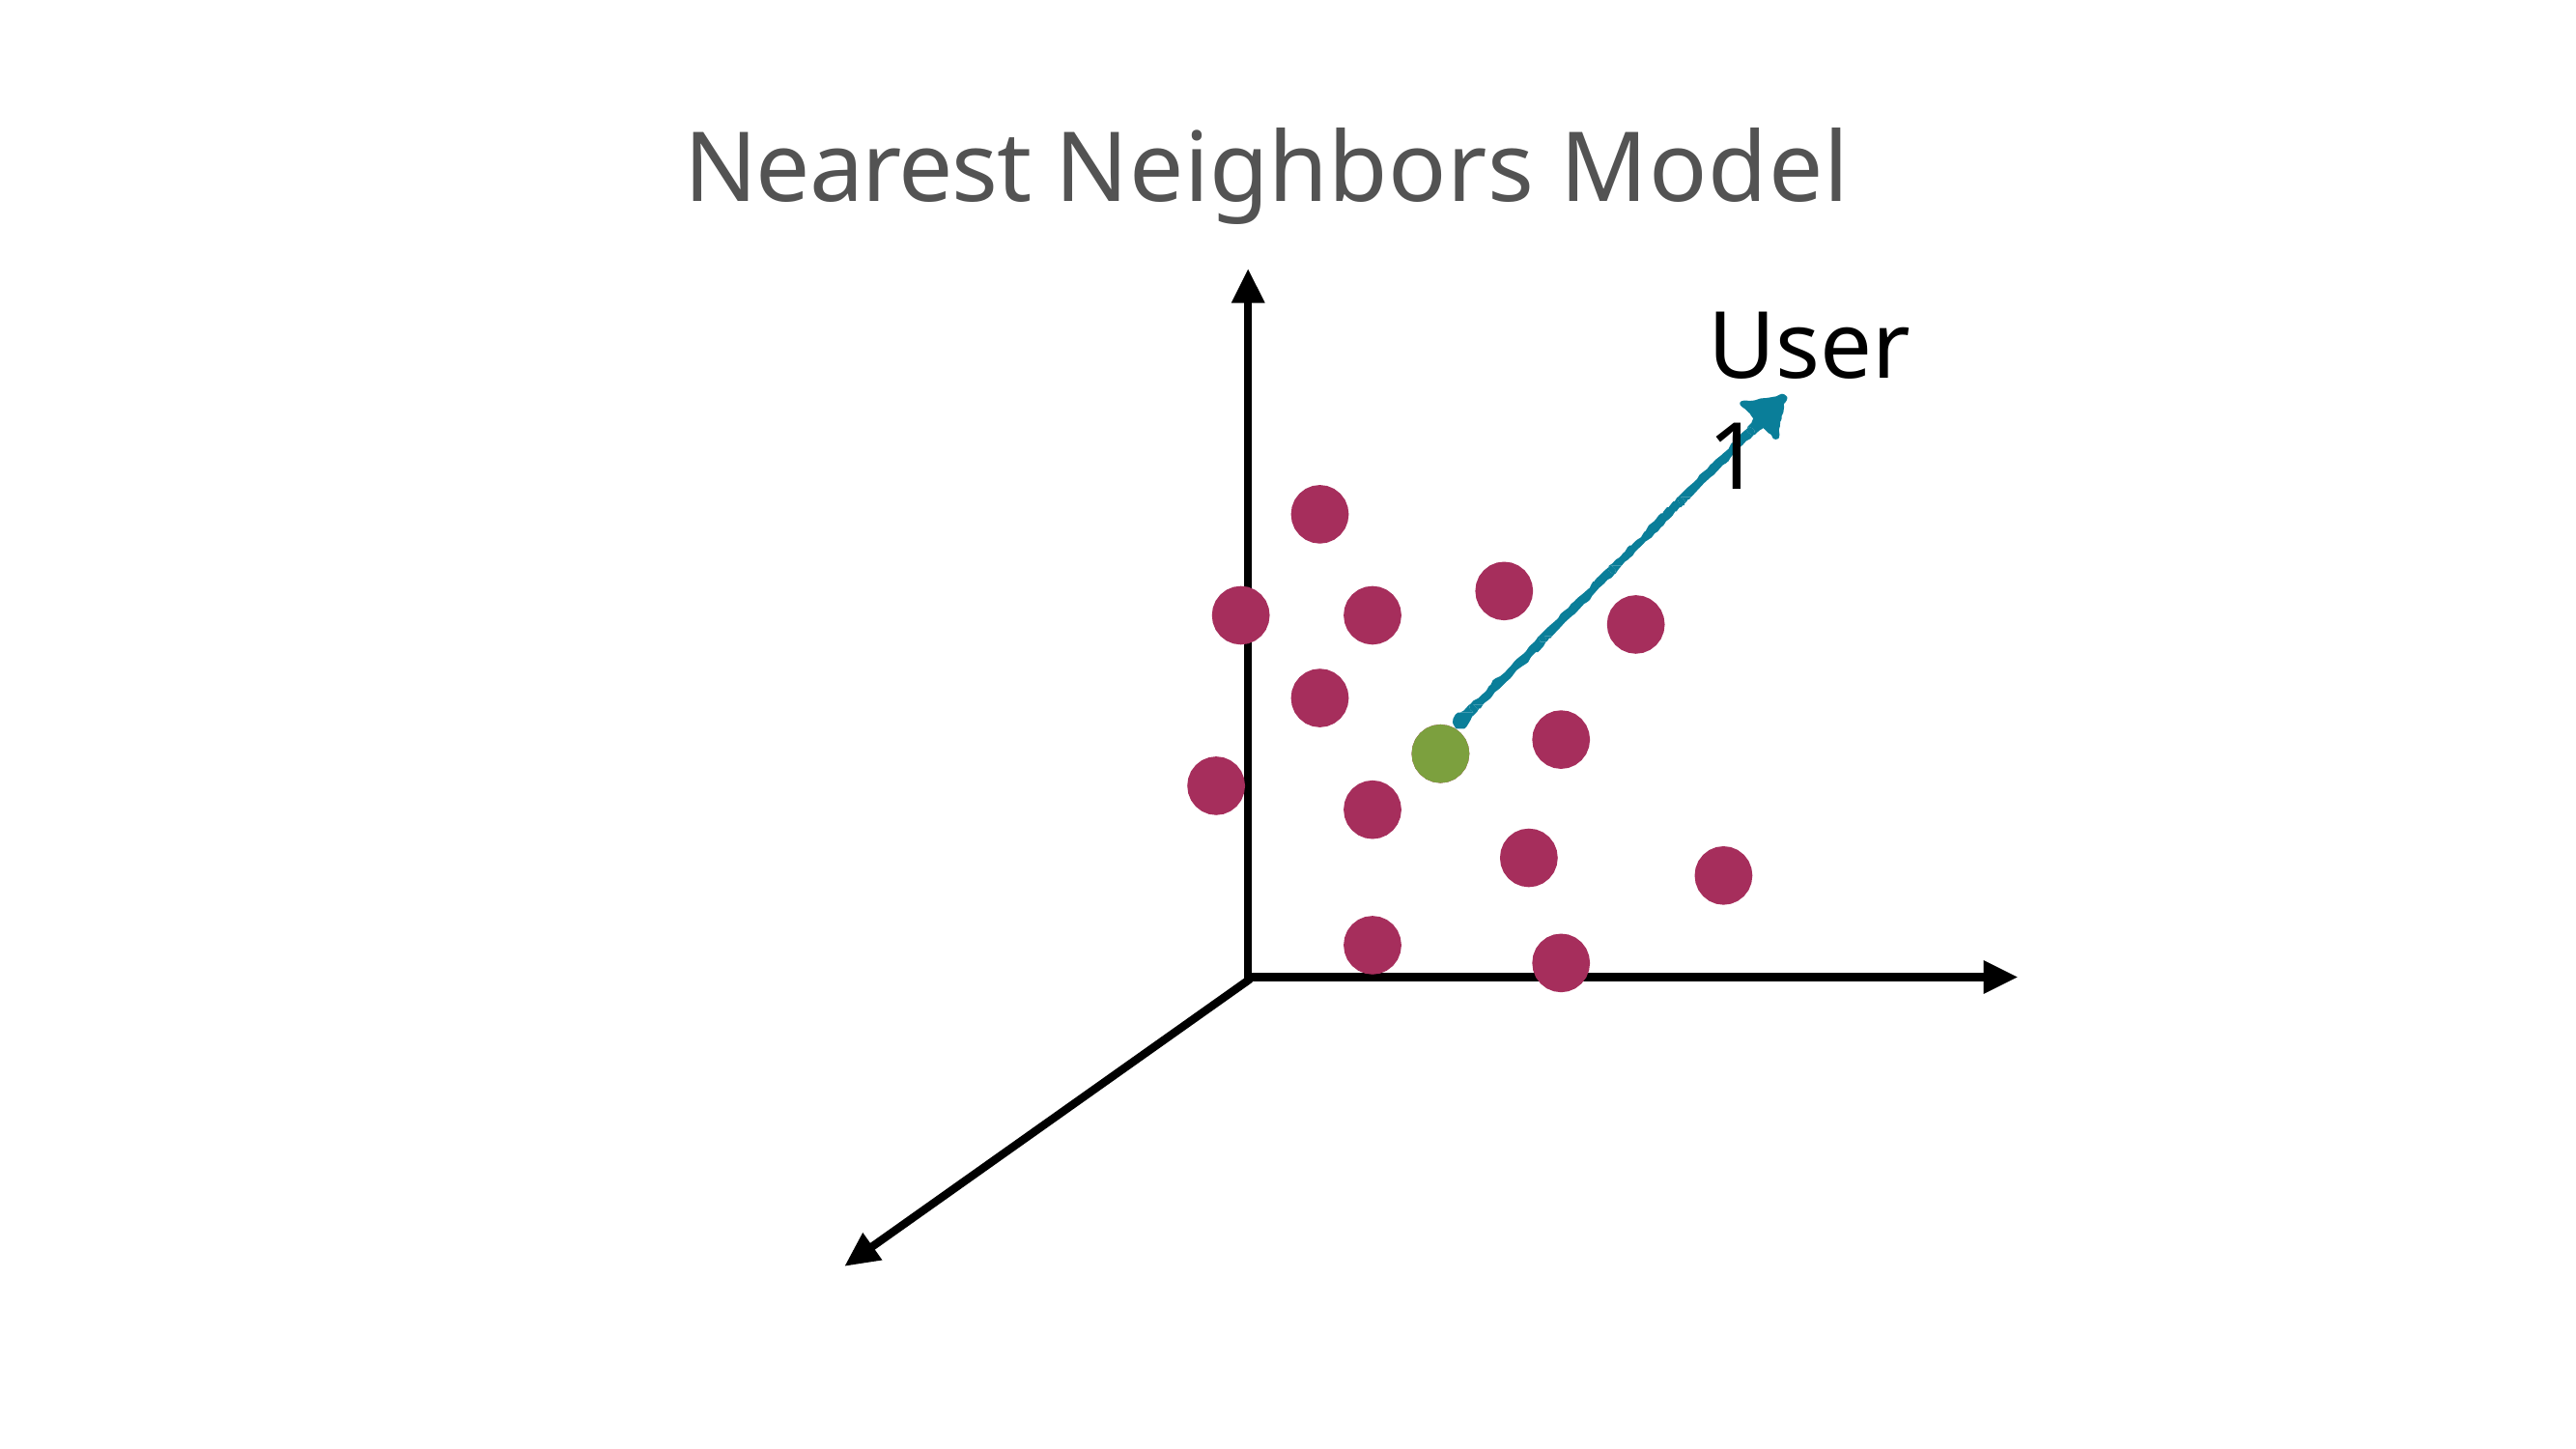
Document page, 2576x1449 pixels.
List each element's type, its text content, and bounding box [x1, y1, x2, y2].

text_box [1532, 710, 1591, 769]
text_box [1499, 828, 1558, 888]
text_box [1290, 485, 1349, 544]
text_box [1344, 585, 1401, 645]
text_box [1211, 585, 1270, 645]
text_box User 1 [1706, 283, 1986, 508]
text_box [844, 1232, 883, 1266]
text_box Nearest Neighbors Model [682, 102, 1893, 221]
text_box [1344, 916, 1401, 975]
text_box [1694, 846, 1753, 905]
text_box [1983, 960, 2018, 994]
text_box [1344, 780, 1401, 839]
text_box [1532, 933, 1591, 993]
text_box [1231, 269, 1265, 303]
text_box [1475, 561, 1534, 621]
text_box [1452, 469, 1706, 729]
text_box [1290, 668, 1349, 727]
text_box [1606, 595, 1665, 654]
text_box [1187, 756, 1246, 815]
text_box [1411, 724, 1470, 783]
